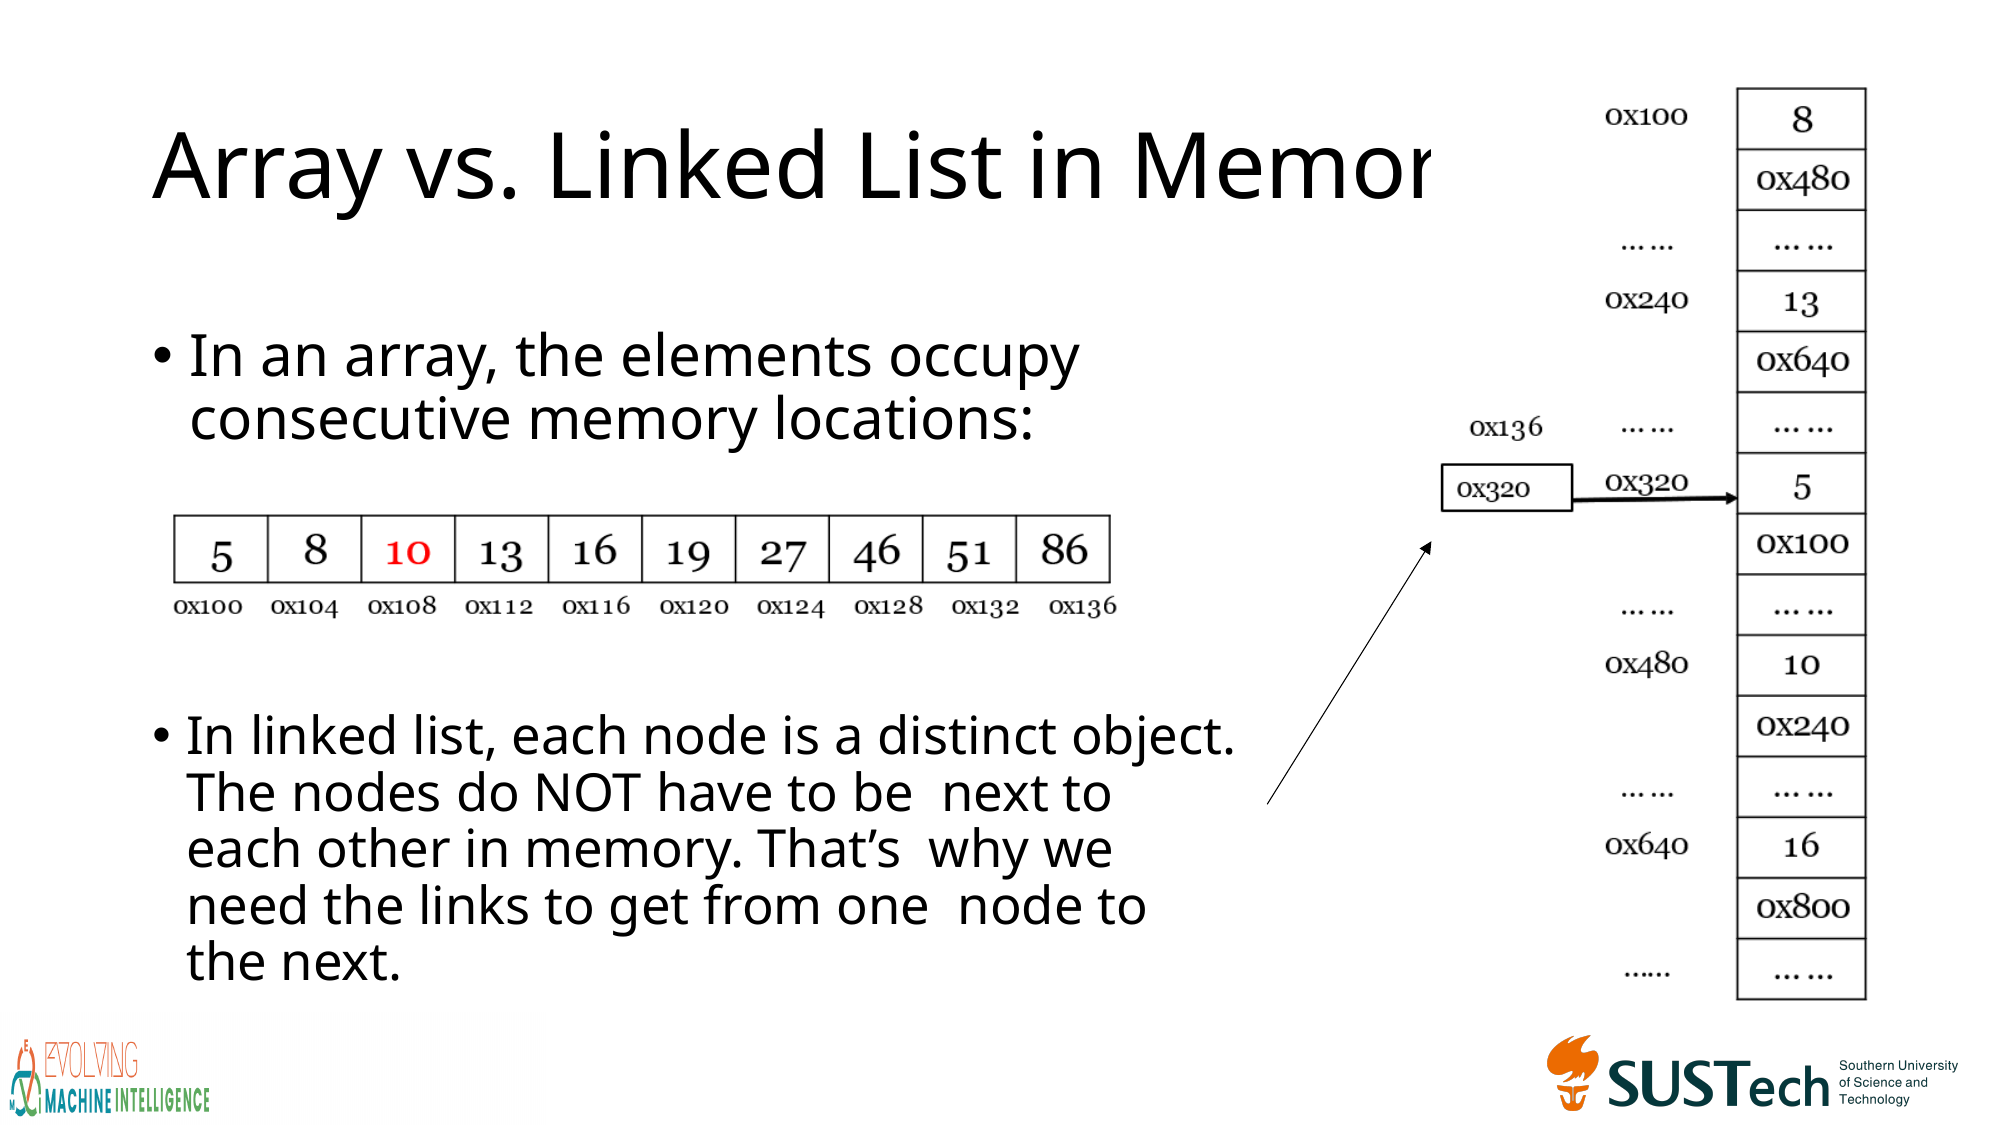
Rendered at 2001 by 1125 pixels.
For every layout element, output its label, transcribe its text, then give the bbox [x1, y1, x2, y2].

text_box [1267, 541, 1432, 805]
picture [1547, 1035, 1958, 1111]
list In an array, the elements occupy consecutive memory locations: [137, 318, 1310, 491]
text_box In linked list, each node is a distinct object. The nodes do NOT have to be next to each other in memory. That’s why we need the links to get from one node to the next. [137, 701, 1259, 1003]
picture [1431, 80, 1876, 1003]
picture [0, 1012, 547, 1125]
title Array vs. Linked List in Memory [137, 59, 1863, 278]
picture [160, 500, 1131, 624]
